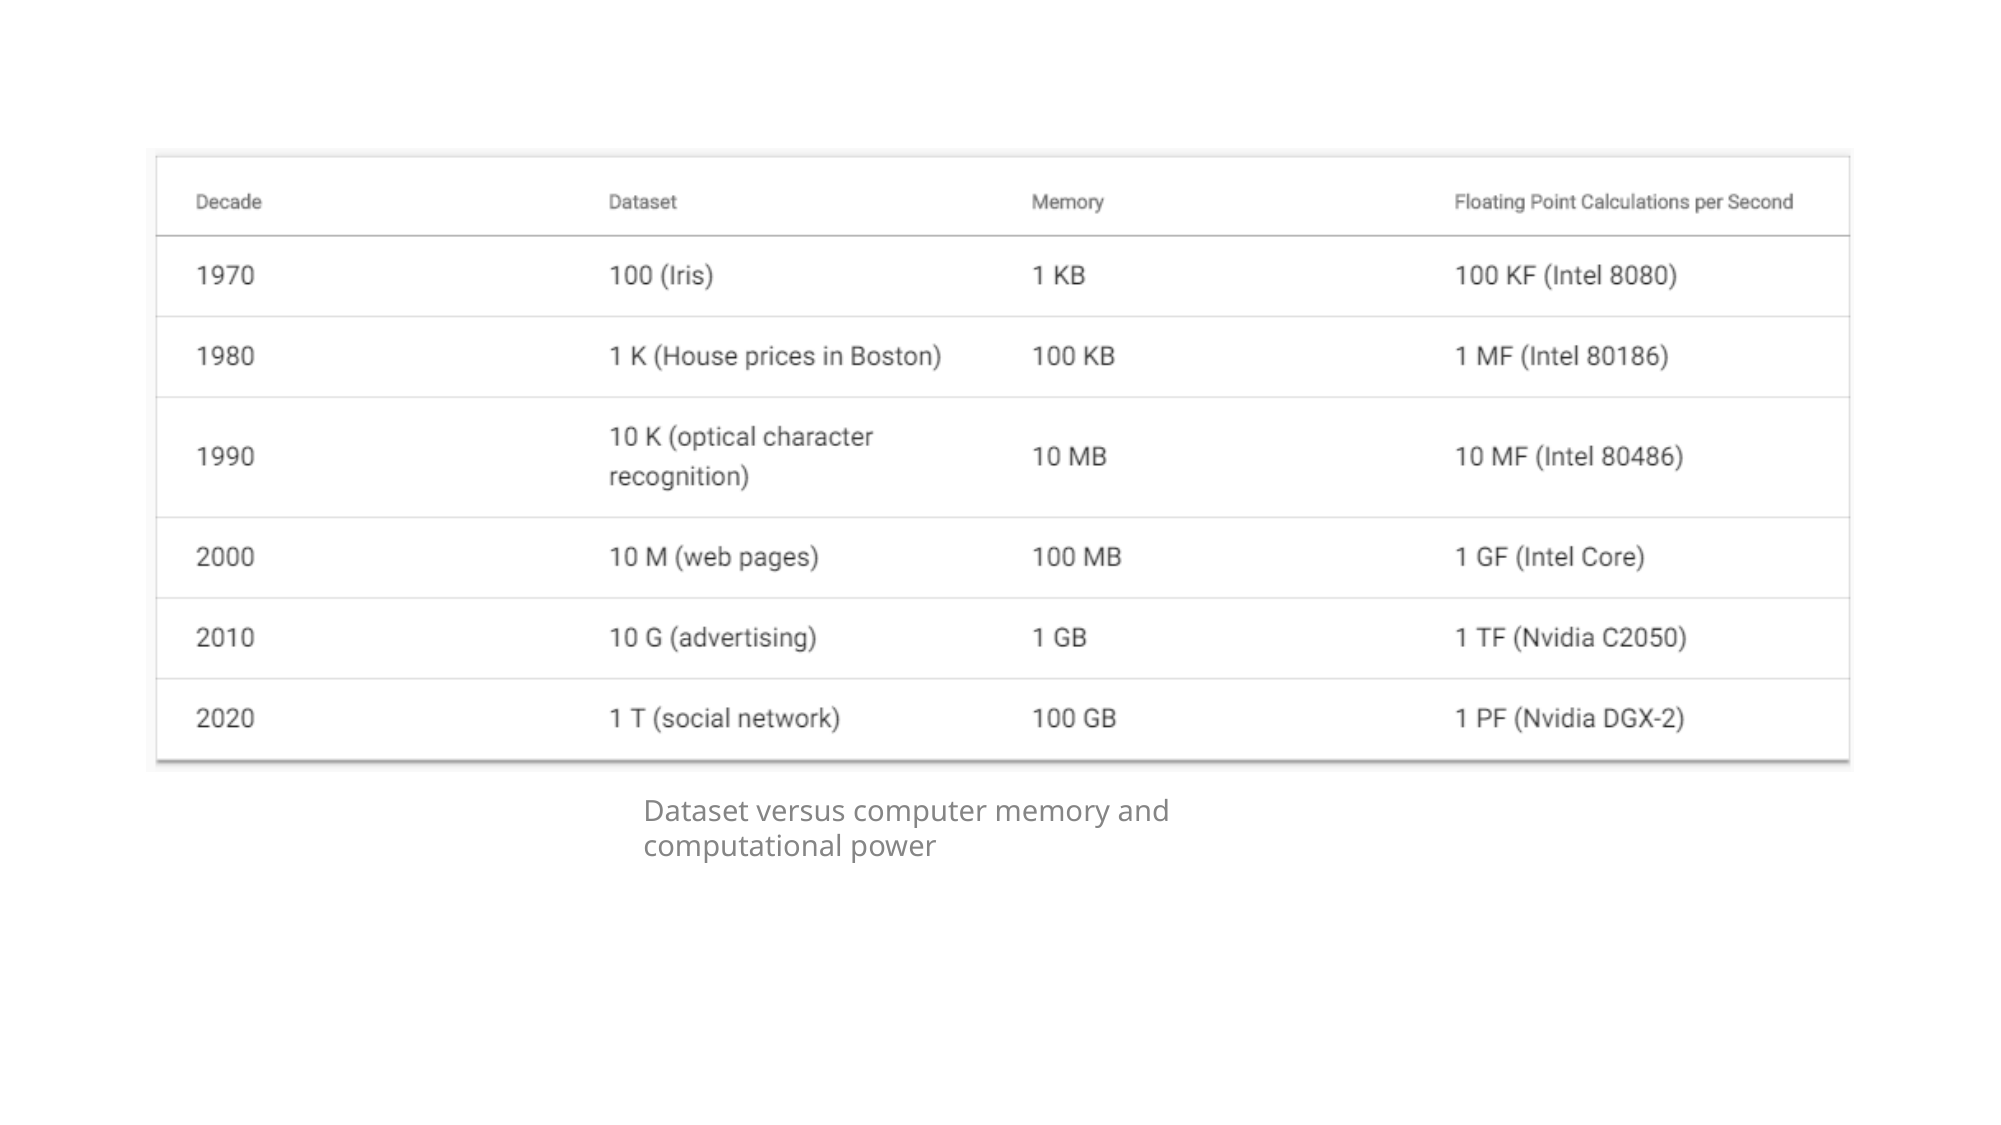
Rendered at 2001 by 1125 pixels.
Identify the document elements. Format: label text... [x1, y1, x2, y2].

picture [146, 148, 1854, 772]
text_box Dataset versus computer memory and computational power [623, 772, 1377, 839]
